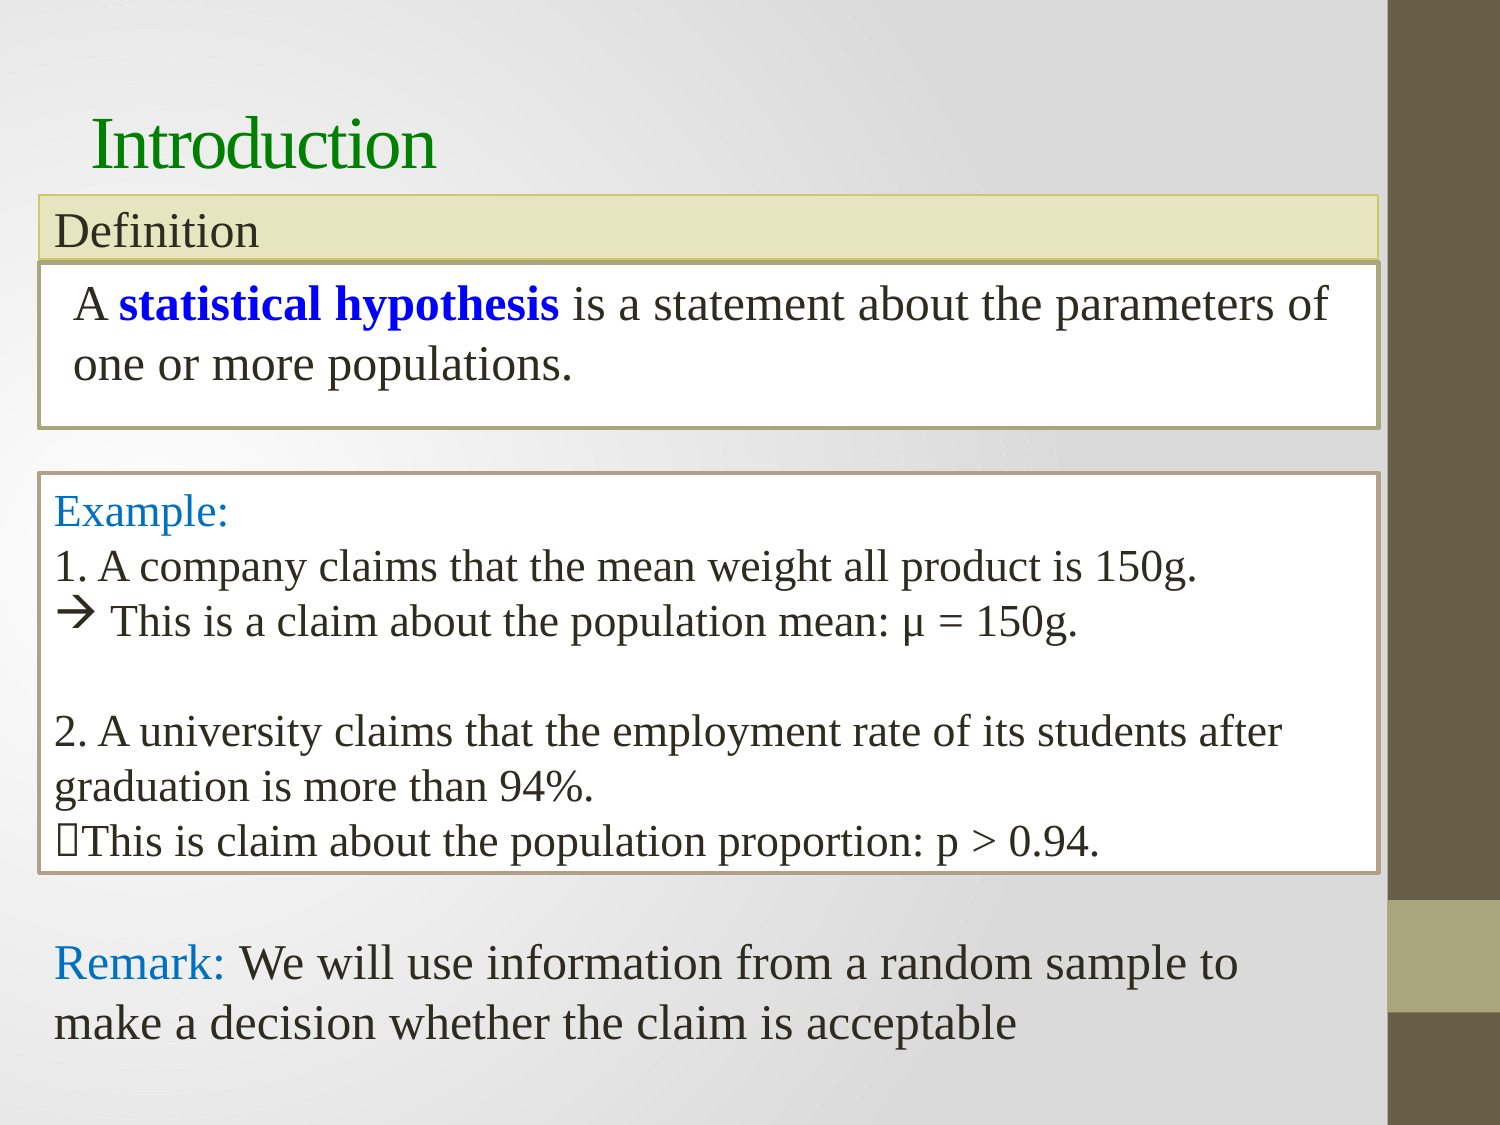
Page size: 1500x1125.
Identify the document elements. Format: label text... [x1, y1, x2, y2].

list A statistical hypothesis is a statement about the parameters of one or more populations. [37, 260, 1381, 430]
text_box Example: 1. A company claims that the mean weight all product is 150g. This is a claim about the population mean: μ = 150g. 2. A university claims that the employment rate of its students after graduation is more than 94%. This is claim about the population proportion: p > 0.94. [37, 471, 1381, 875]
title Introduction [75, 45, 1325, 194]
text_box Remark: We will use information from a random sample to make a decision whether the claim is acceptable [39, 922, 1343, 1057]
text_box Definition [38, 194, 1379, 260]
